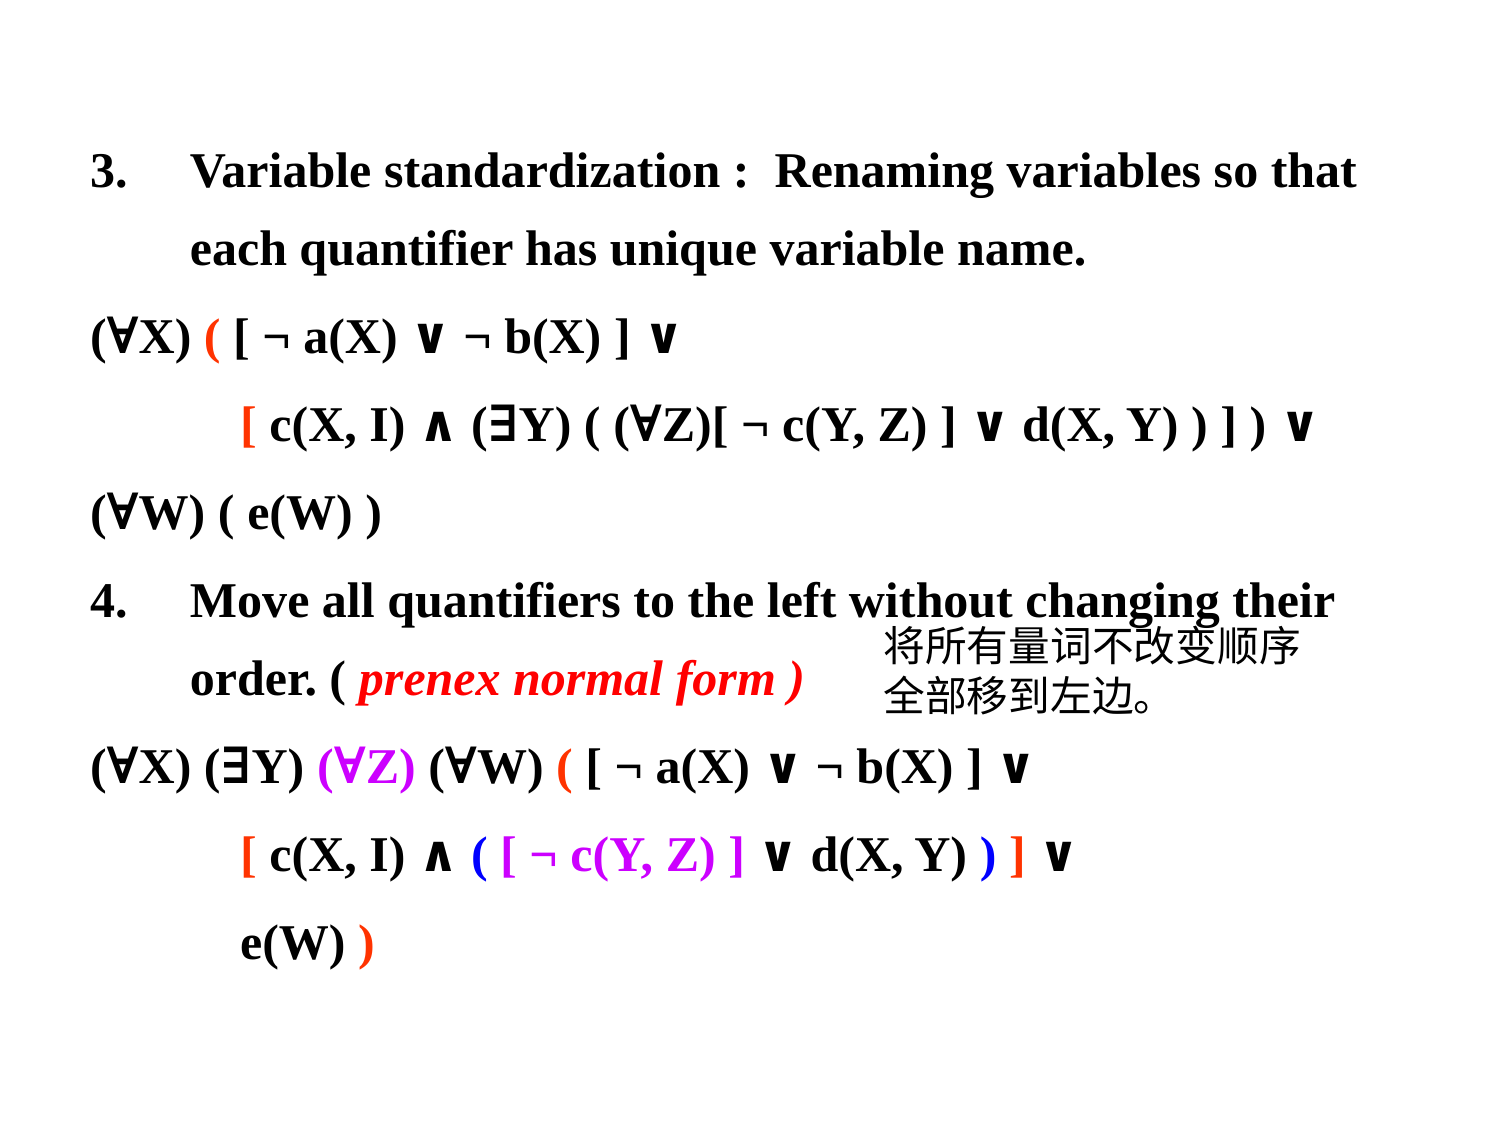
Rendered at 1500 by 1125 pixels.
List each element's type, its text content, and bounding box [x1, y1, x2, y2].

text_box 将所有量词不改变顺序全部移到左边。 [868, 612, 1350, 728]
list Variable standardization : Renaming variables so that each quantifier has unique variable name. (∀X) ( [ ¬ a(X) ∨ ¬ b(X) ] ∨ [ c(X, I) ∧ (∃Y) ( (∀Z)[ ¬ c(Y, Z) ] ∨ d(X, Y) ) ] ) ∨ (∀W) ( e(W) ) Move all quantifiers to the left without changing their order. ( prenex normal form ) (∀X) (∃Y) (∀Z) (∀W) ( [ ¬ a(X) ∨ ¬ b(X) ] ∨ [ c(X, I) ∧ ( [ ¬ c(Y, Z) ] ∨ d(X, Y) ) ] ∨ e(W) ) [74, 112, 1451, 1051]
